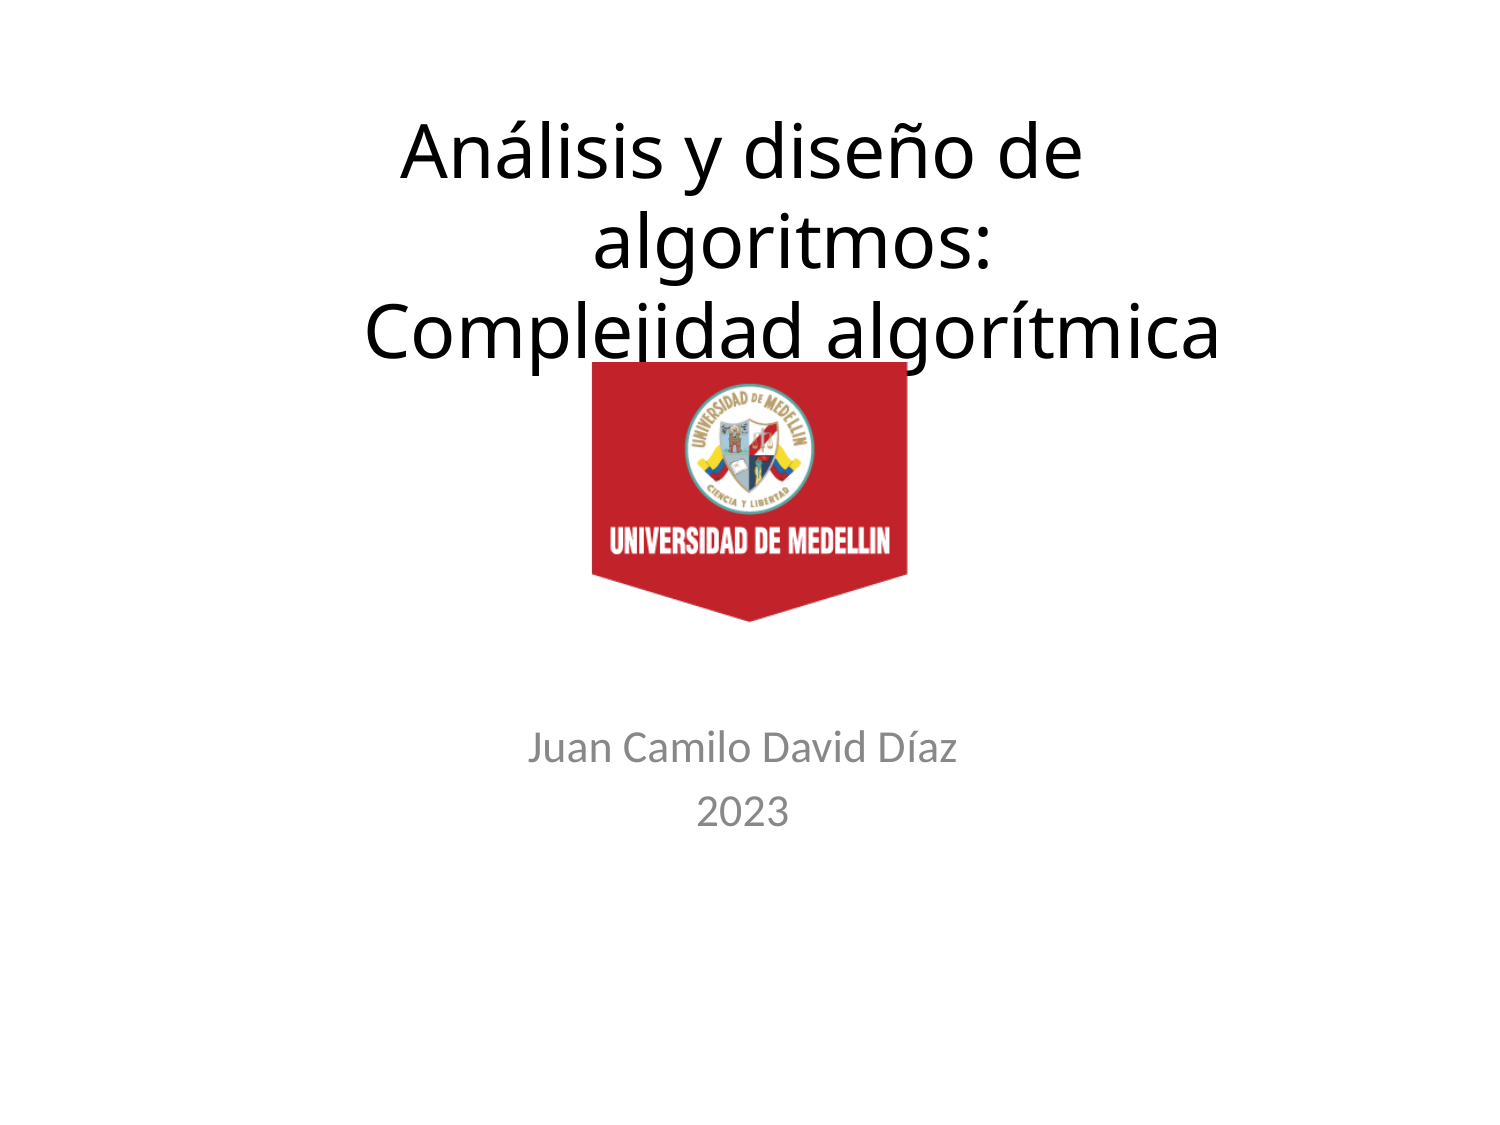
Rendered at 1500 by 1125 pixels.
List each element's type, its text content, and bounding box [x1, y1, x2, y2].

picture [584, 361, 916, 636]
title Análisis y diseño de algoritmos: Complejidad algorítmica [196, 99, 1289, 374]
text_box Juan Camilo David Díaz 2023 [212, 707, 1273, 836]
